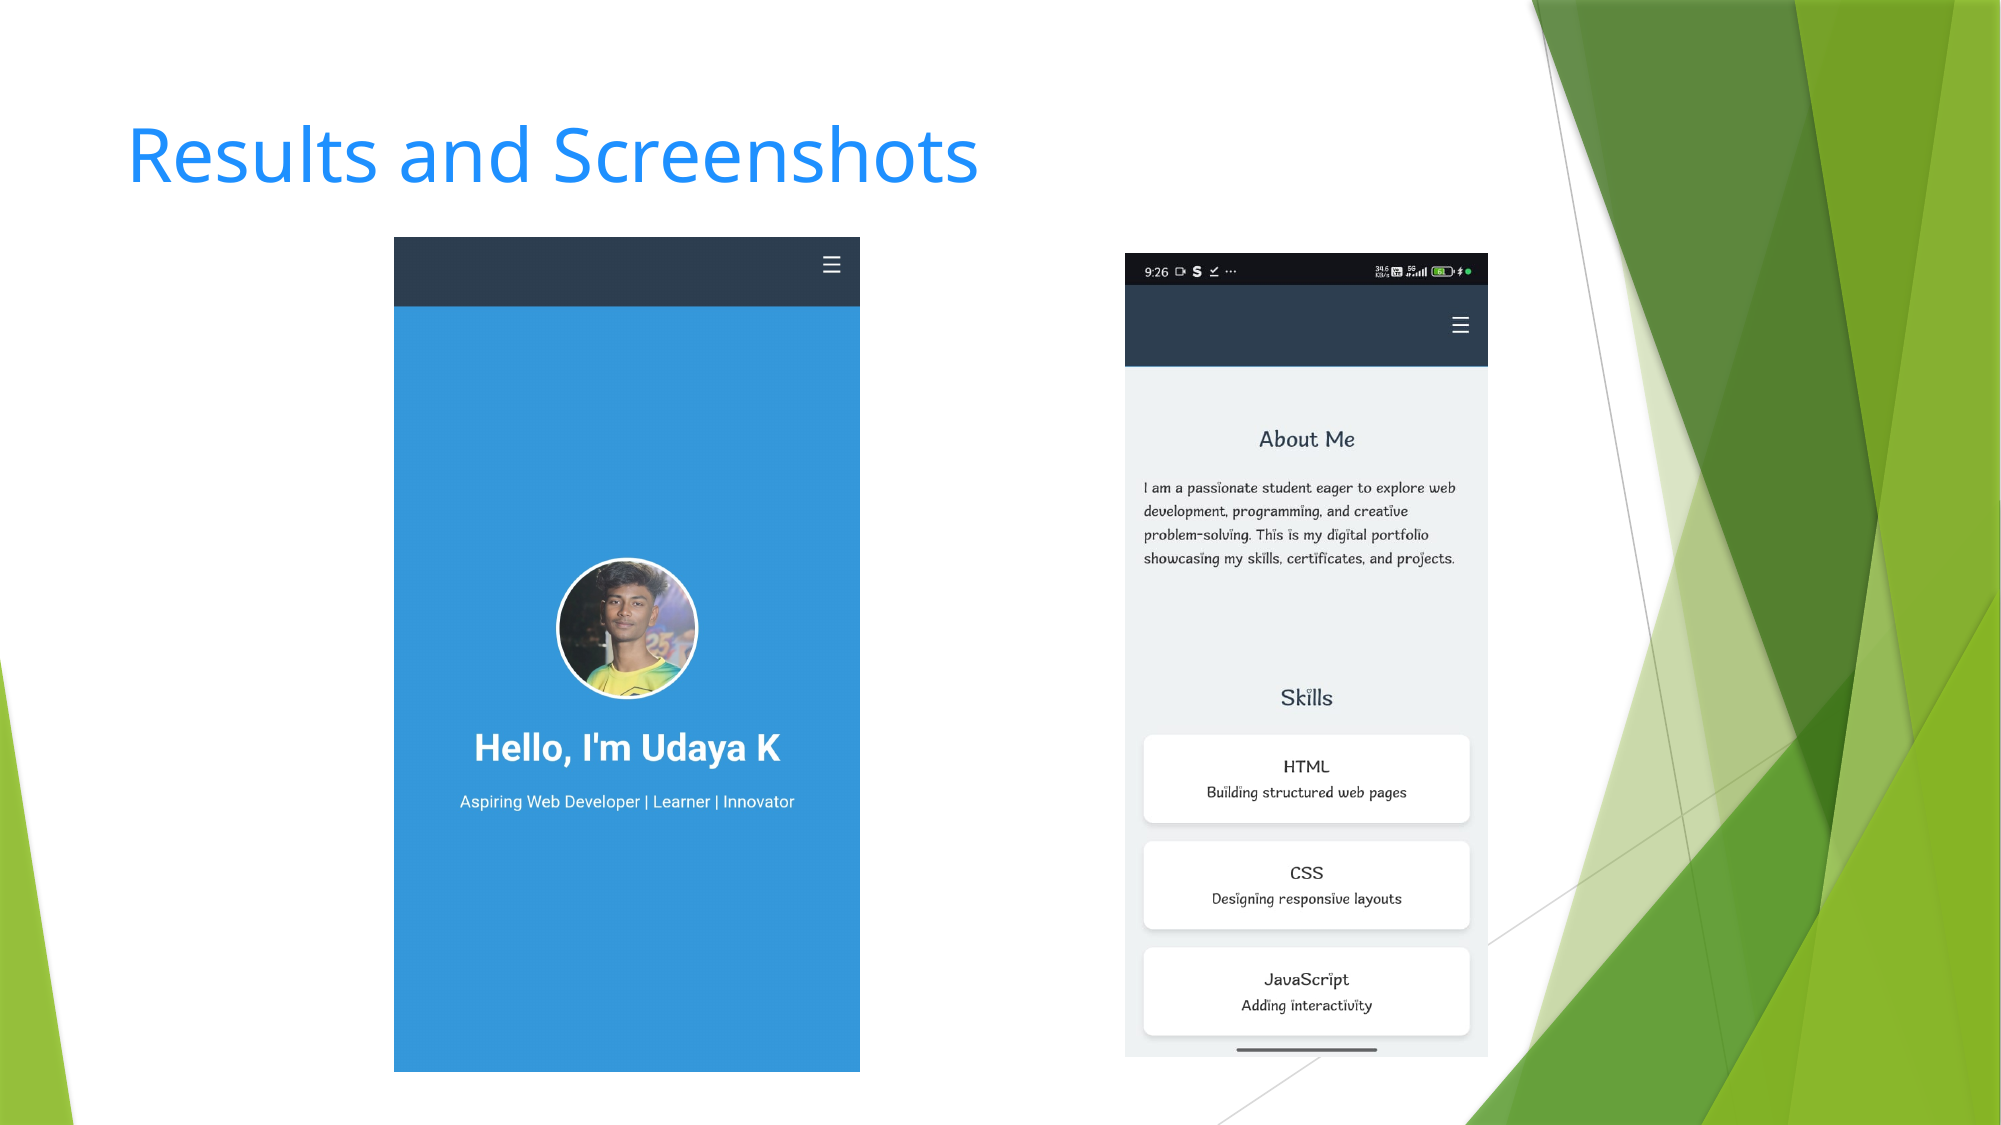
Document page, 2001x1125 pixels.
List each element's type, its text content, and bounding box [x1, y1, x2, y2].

picture [1125, 252, 1488, 1057]
picture [394, 237, 861, 1073]
title Results and Screenshots [111, 99, 1522, 317]
